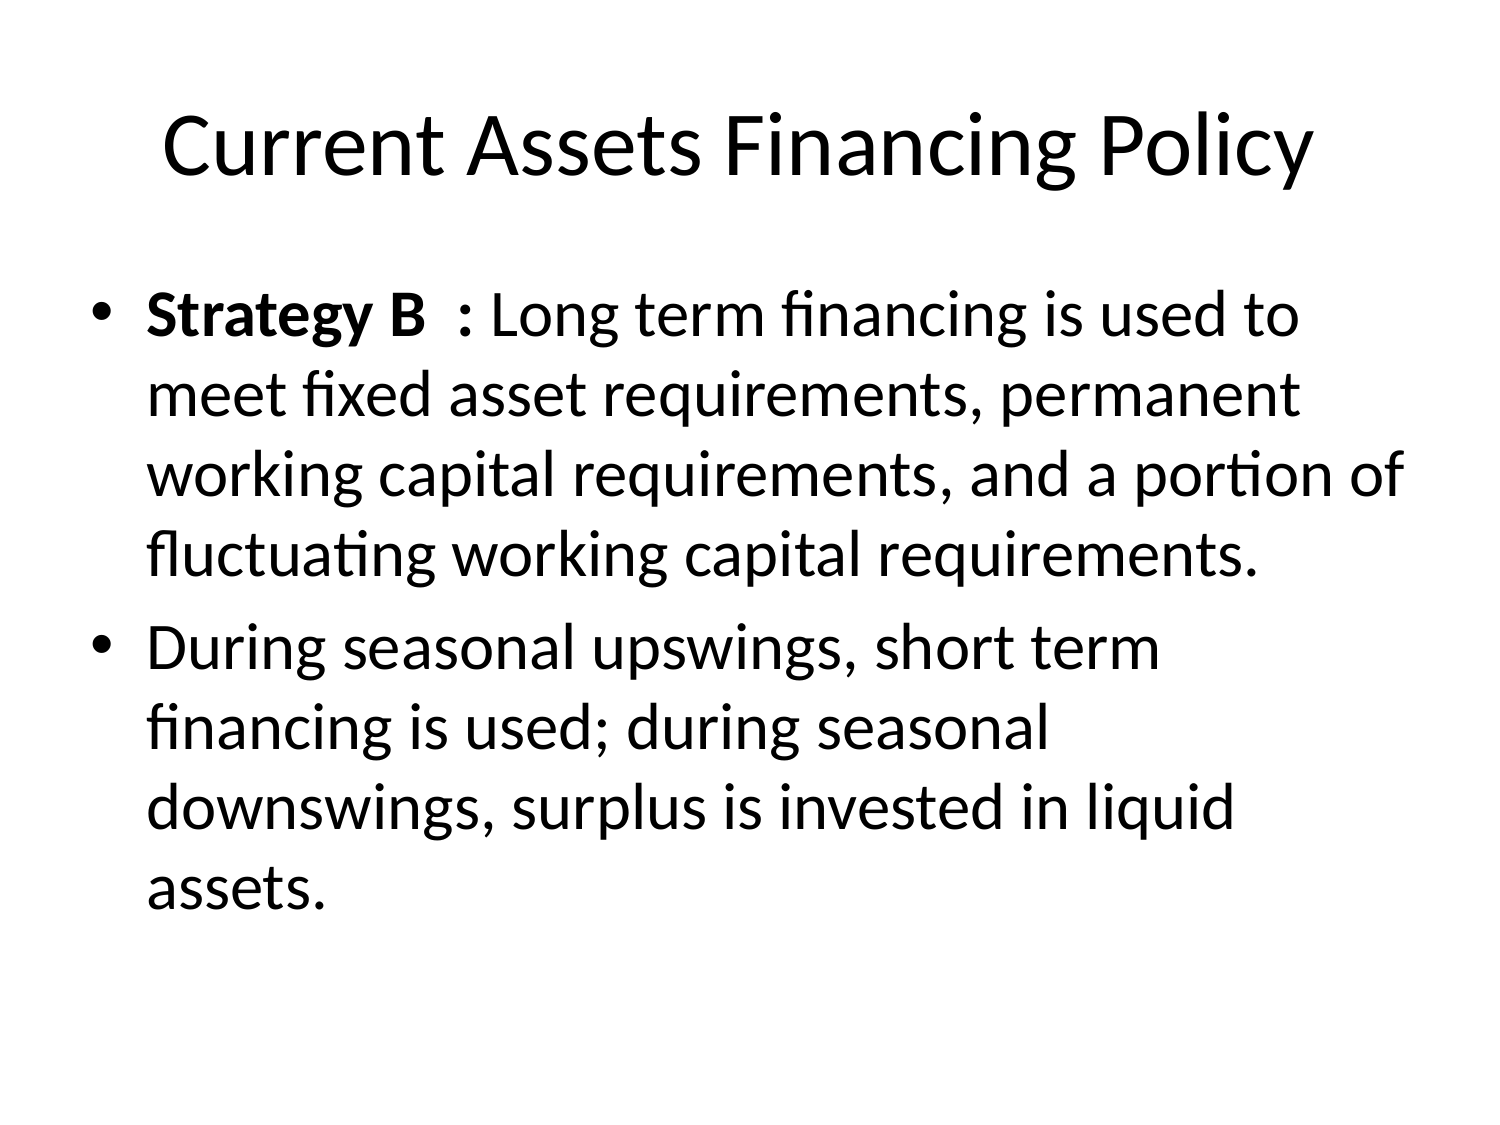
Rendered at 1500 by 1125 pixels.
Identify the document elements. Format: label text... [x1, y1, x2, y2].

list Strategy B : Long term financing is used to meet fixed asset requirements, permanent working capital requirements, and a portion of fluctuating working capital requirements. During seasonal upswings, short term financing is used; during seasonal downswings, surplus is invested in liquid assets. [75, 262, 1425, 1005]
title Current Assets Financing Policy [75, 45, 1425, 233]
